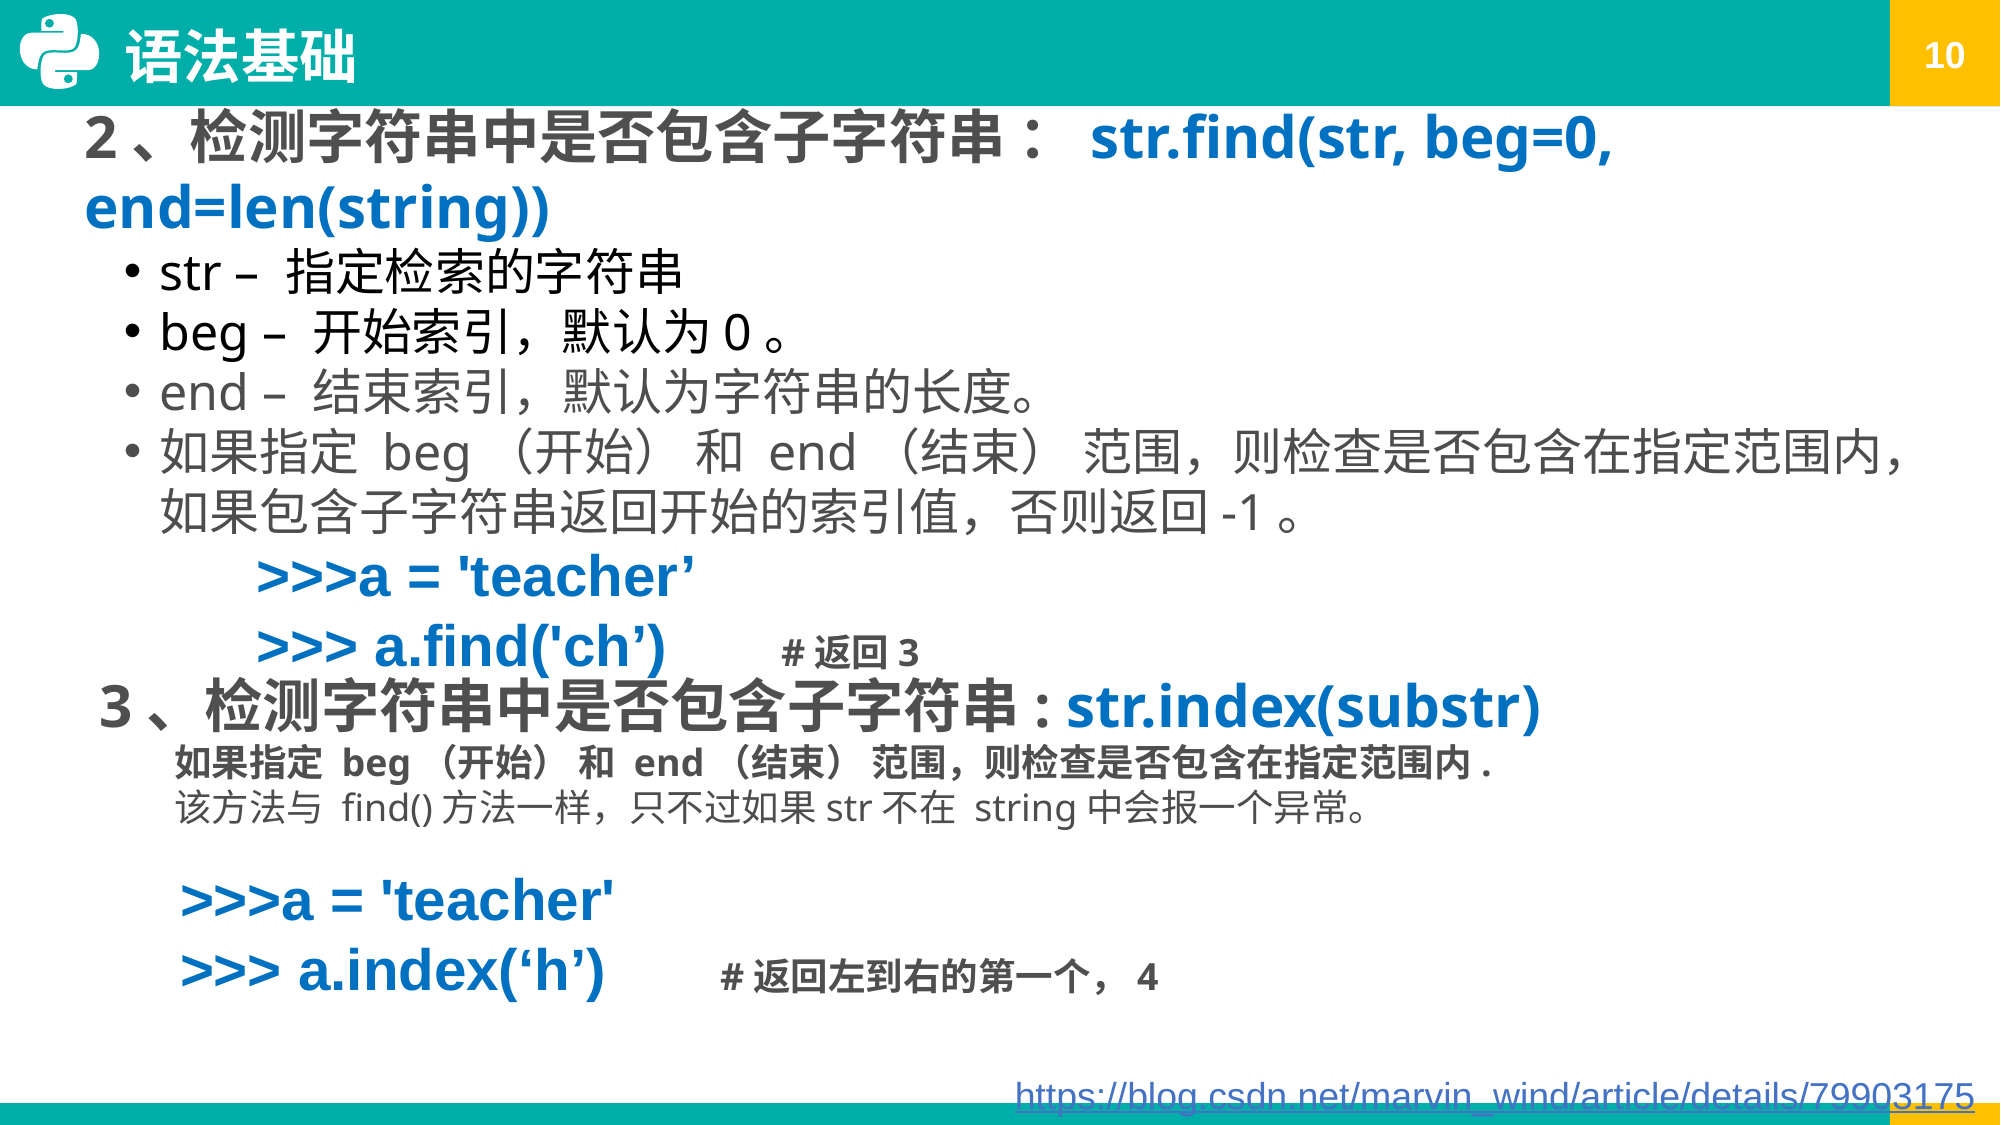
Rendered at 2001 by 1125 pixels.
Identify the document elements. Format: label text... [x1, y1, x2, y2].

text_box 语法基础 [109, 12, 1263, 93]
text_box >>>a = 'teacher’ >>> a.find('ch’) #返回3 [241, 530, 1242, 686]
text_box >>>a = 'teacher' >>> a.index(‘h’) #返回左到右的第一个，4 [165, 854, 1319, 1010]
text_box 2、检测字符串中是否包含子字符串 ：str.find(str, beg=0, end=len(string)) str – 指定检索的字符串 beg – 开始索引，默认为0。 end – 结束索引，默认为字符串的长度。 如果指定 beg（开始） 和 end（结束） 范围，则检查是否包含在指定范围内，如果包含子字符串返回开始的索引值，否则返回-1。 [69, 93, 1931, 548]
text_box https://blog.csdn.net/marvin_wind/article/details/79903175 [999, 1064, 2000, 1125]
text_box 3、检测字符串中是否包含子字符串: str.index(substr) 如果指定 beg（开始） 和 end（结束） 范围，则检查是否包含在指定范围内. 该方法与 find()方法一样，只不过如果str不在 string中会报一个异常。 [84, 662, 1859, 837]
